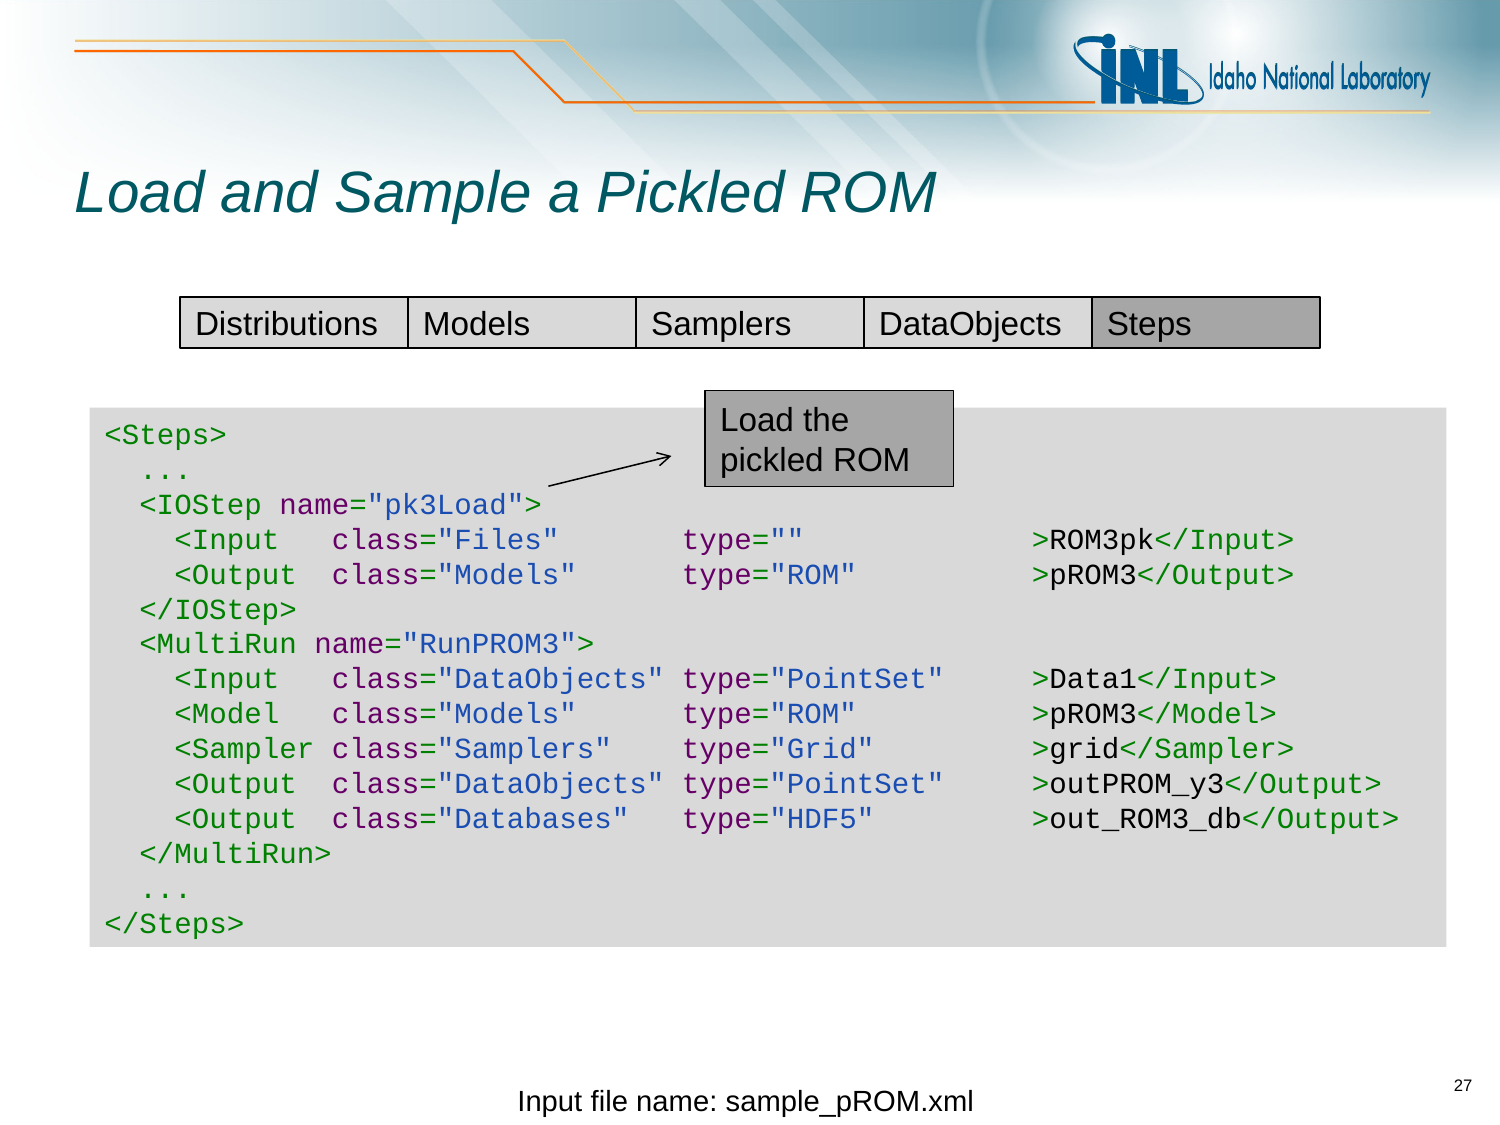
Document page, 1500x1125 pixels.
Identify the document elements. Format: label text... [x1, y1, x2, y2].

text_box Steps [1091, 296, 1320, 349]
text_box DataObjects [864, 296, 1091, 349]
text_box <Steps> ... <IOStep name="pk3Load"> <Input class="Files" type="" >ROM3pk</Input> <Output class="Models" type="ROM" >pROM3</Output> </IOStep> <MultiRun name="RunPROM3"> <Input class="DataObjects" type="PointSet" >Data1</Input> <Model class="Models" type="ROM" >pROM3</Model> <Sampler class="Samplers" type="Grid" >grid</Sampler> <Output class="DataObjects" type="PointSet" >outPROM_y3</Output> <Output class="Databases" type="HDF5" >out_ROM3_db</Output> </MultiRun> ... </Steps> [89, 407, 1447, 947]
text_box Samplers [635, 296, 864, 349]
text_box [548, 455, 672, 487]
picture [0, 0, 1500, 202]
text_box Load the pickled ROM [704, 390, 954, 487]
text_box Distributions [180, 296, 408, 349]
text_box Models [408, 296, 635, 349]
title Load and Sample a Pickled ROM [74, 164, 1425, 227]
text_box Input file name: sample_pROM.xml [0, 1074, 1500, 1125]
